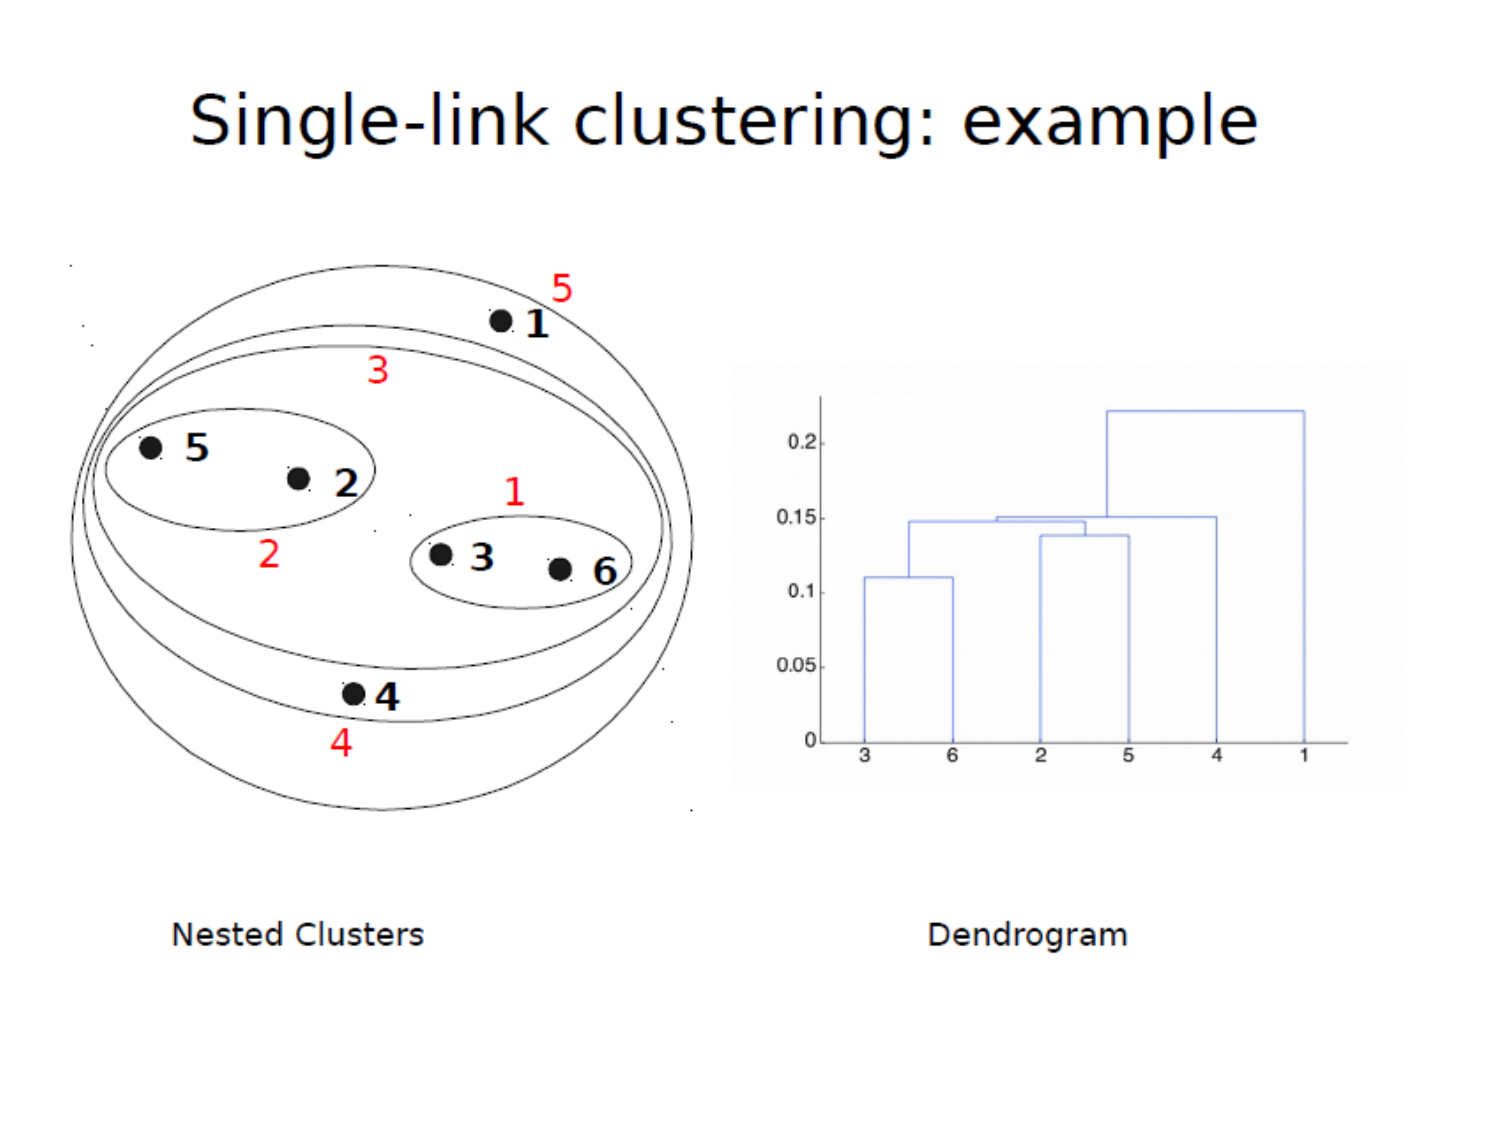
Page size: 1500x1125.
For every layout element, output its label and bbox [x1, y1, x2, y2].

picture [58, 62, 1407, 1038]
